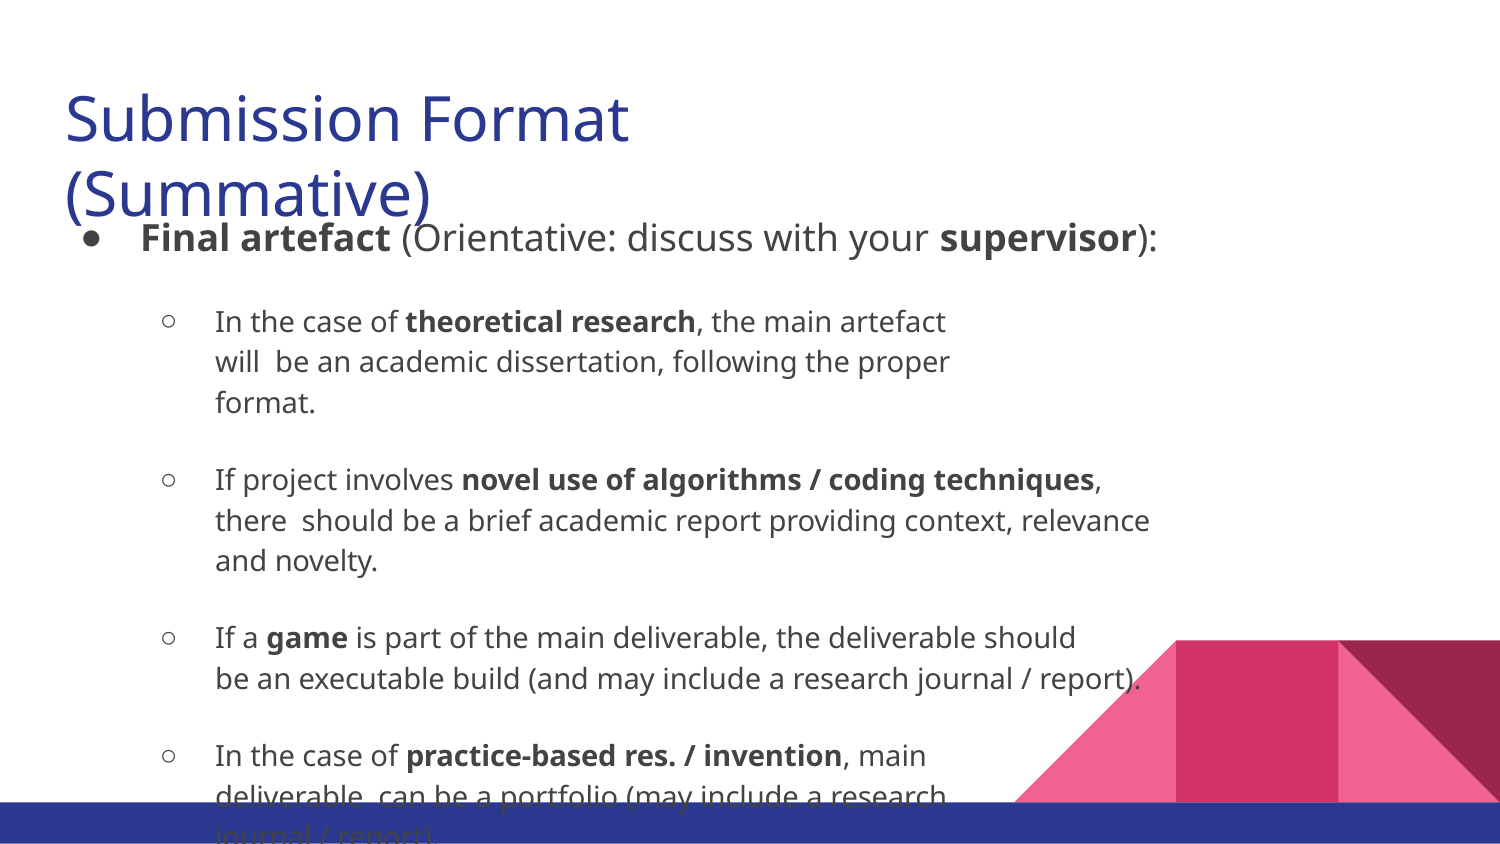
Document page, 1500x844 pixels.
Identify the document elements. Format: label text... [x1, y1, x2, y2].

title Submission Format (Summative) [63, 76, 981, 229]
text_box Final artefact (Orientative: discuss with your supervisor): In the case of theoretical research, the main artefact will be an academic dissertation, following the proper format. If project involves novel use of algorithms / coding techniques, there should be a brief academic report providing context, relevance and novelty. If a game is part of the main deliverable, the deliverable should be an executable build (and may include a research journal / report). In the case of practice-based res. / invention, main deliverable can be a portfolio (may include a research journal / report). [77, 212, 1180, 844]
